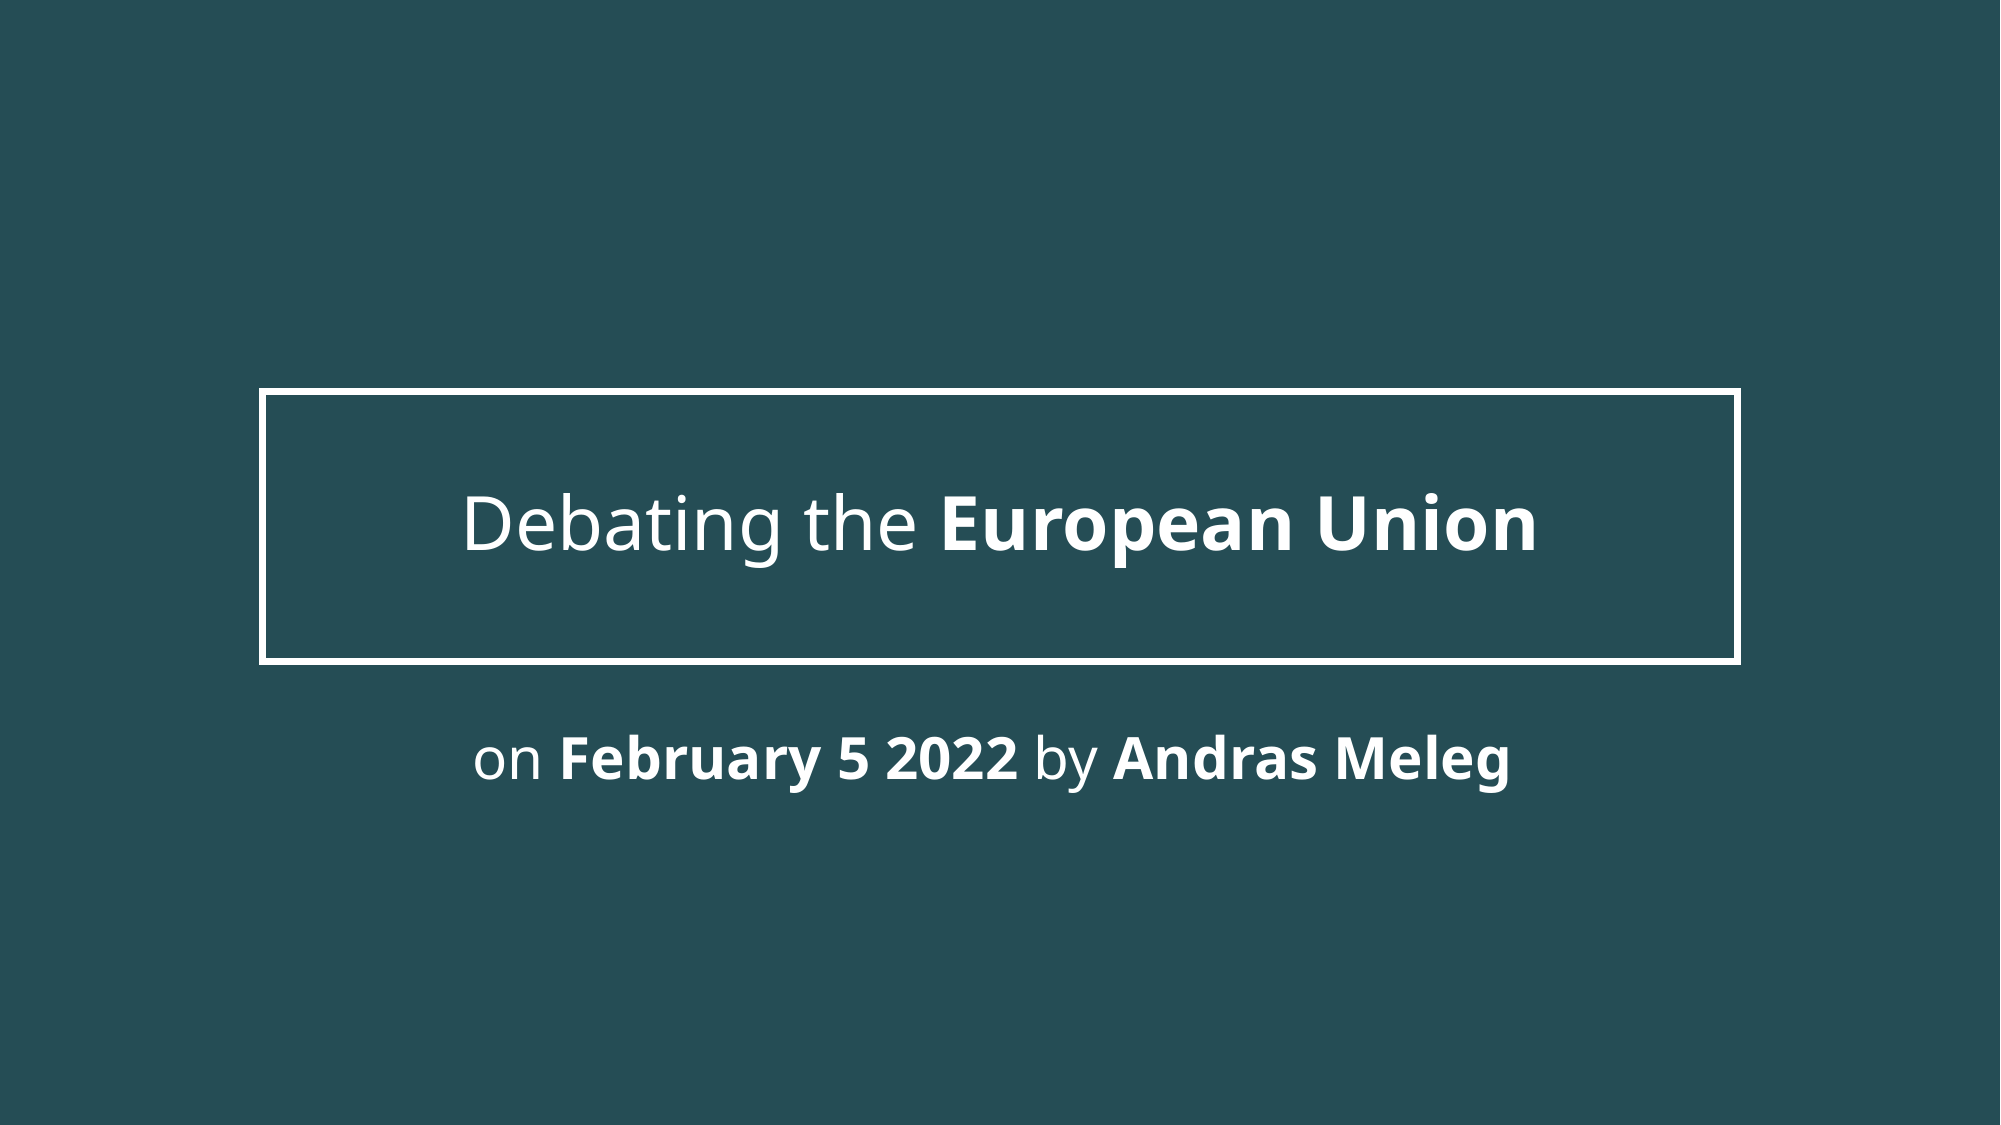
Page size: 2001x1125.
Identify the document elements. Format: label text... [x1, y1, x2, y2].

subtitle on February 5 2022 by Andras Meleg [442, 713, 1558, 918]
title Debating the European Union [259, 388, 1741, 665]
